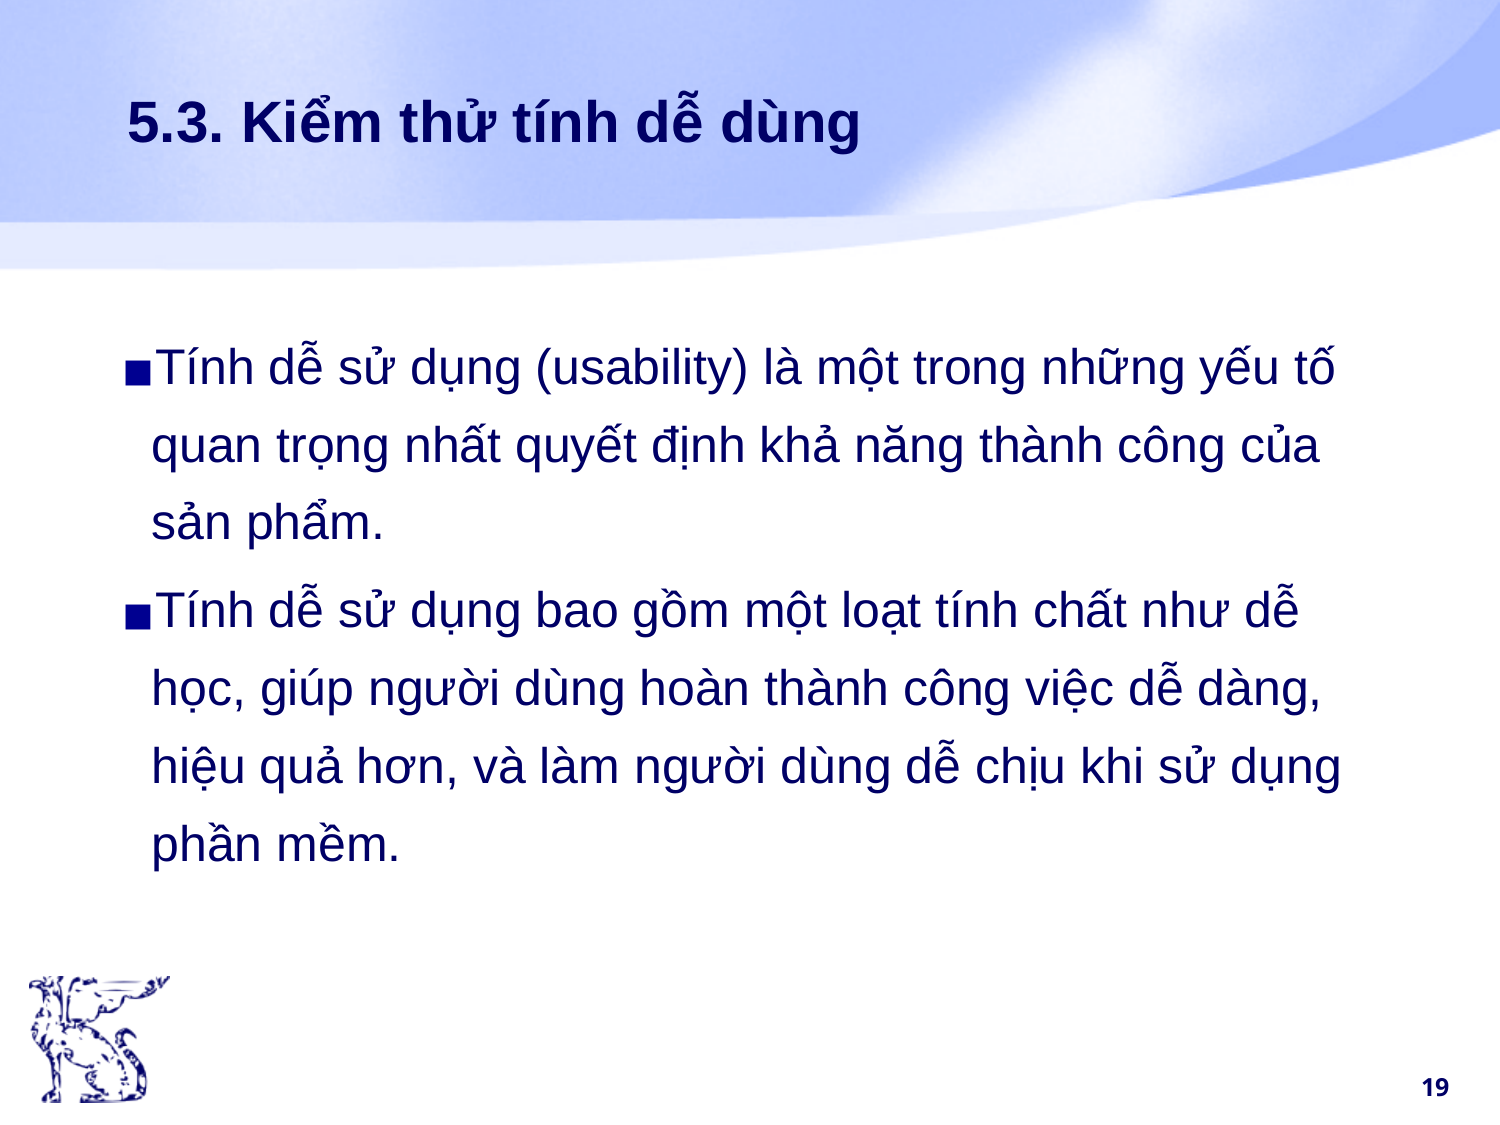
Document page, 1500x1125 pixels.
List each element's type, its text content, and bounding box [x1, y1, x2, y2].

picture [0, 0, 1500, 296]
list Tính dễ sử dụng (usability) là một trong những yếu tố quan trọng nhất quyết định khả năng thành công của sản phẩm. Tính dễ sử dụng bao gồm một loạt tính chất như dễ học, giúp người dùng hoàn thành công việc dễ dàng, hiệu quả hơn, và làm người dùng dễ chịu khi sử dụng phần mềm. [106, 308, 1394, 1025]
title 5.3. Kiểm thử tính dễ dùng [112, 24, 1388, 213]
picture [29, 976, 170, 1103]
text_box ‹#› [1376, 1070, 1495, 1106]
